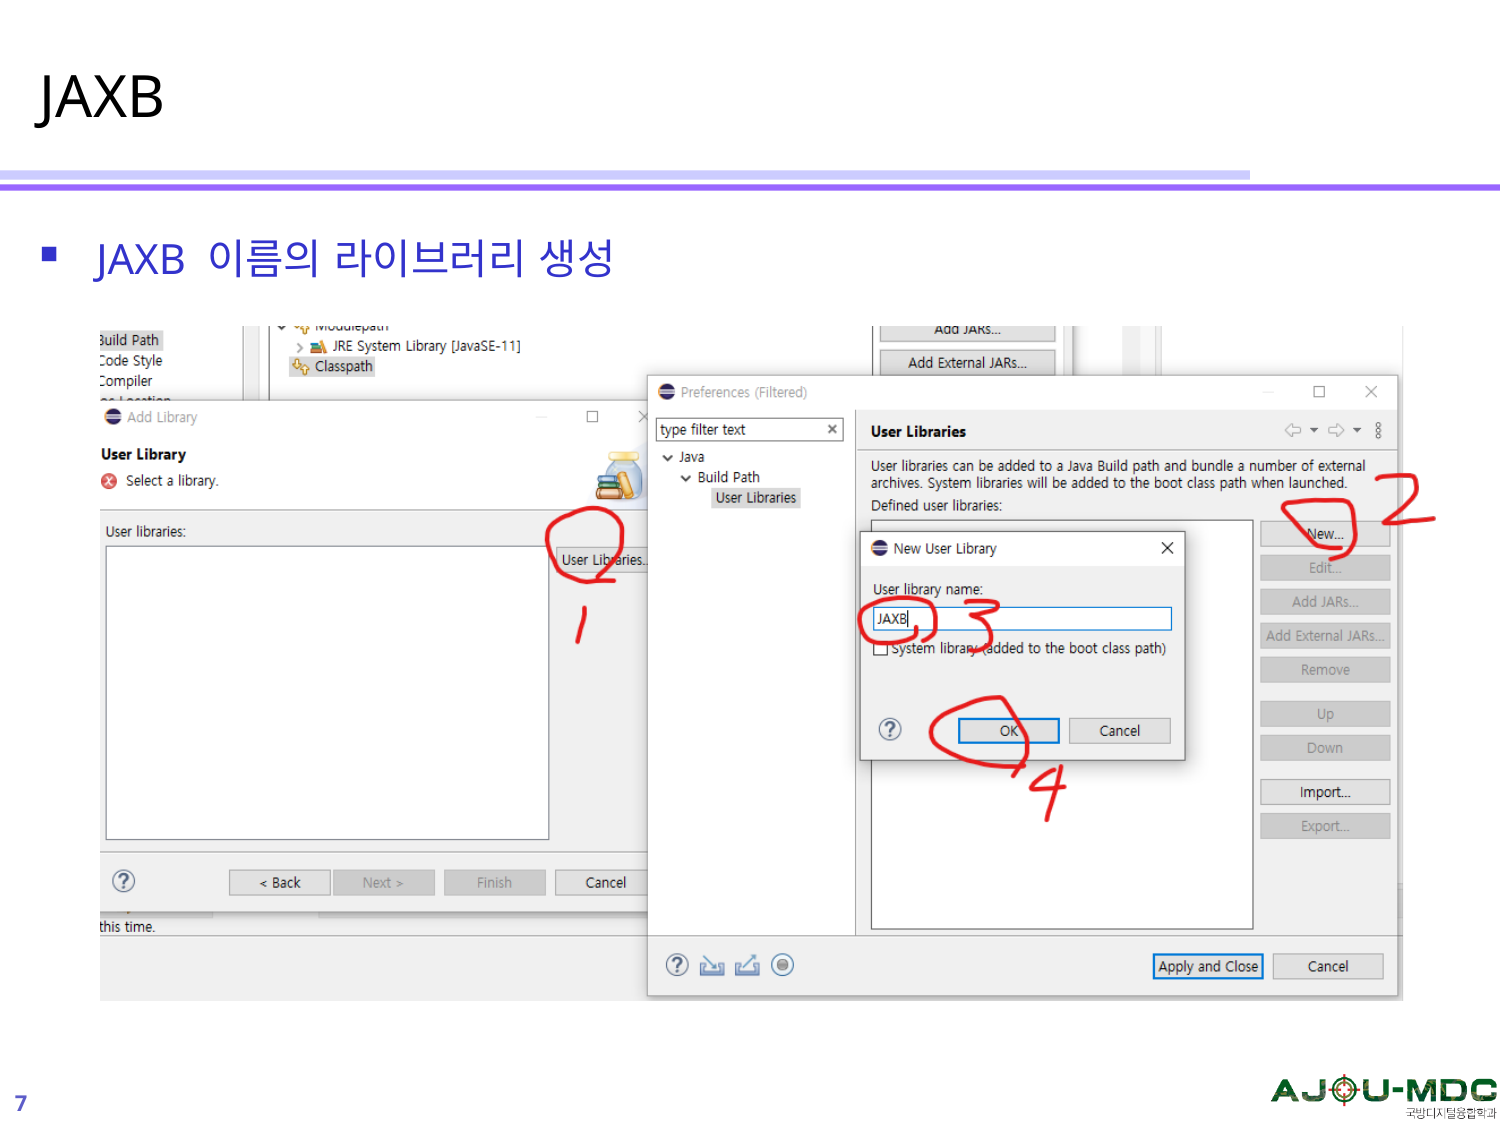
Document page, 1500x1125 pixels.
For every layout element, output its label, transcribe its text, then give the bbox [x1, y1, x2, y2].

picture [100, 326, 1437, 1001]
list JAXB 이름의 라이브러리 생성 [24, 224, 1475, 1035]
picture [1268, 1072, 1500, 1122]
slide_number 7 [0, 1082, 138, 1125]
title JAXB [24, 26, 1475, 163]
